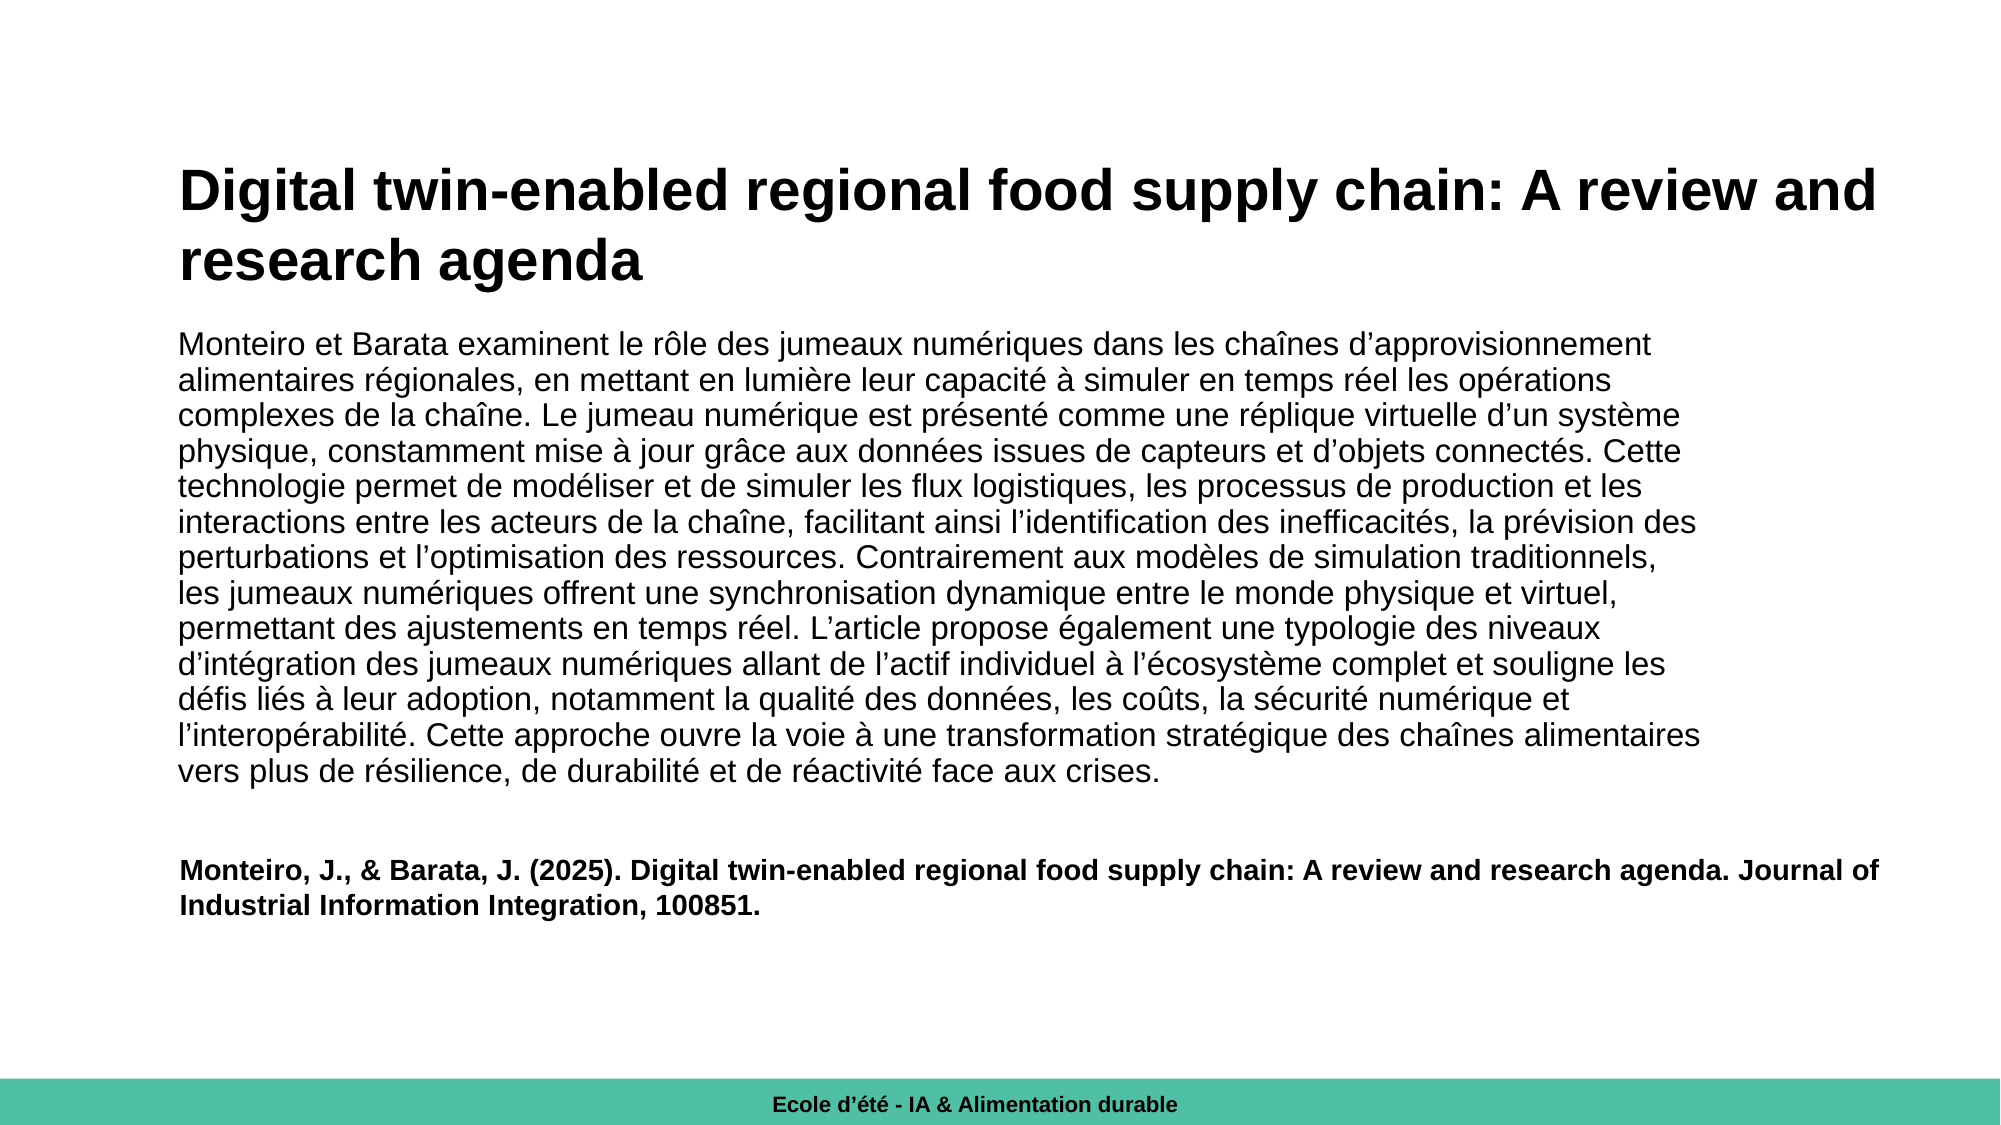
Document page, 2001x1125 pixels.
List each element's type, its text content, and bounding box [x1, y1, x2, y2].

text_box Monteiro et Barata examinent le rôle des jumeaux numériques dans les chaînes d’approvisionnement alimentaires régionales, en mettant en lumière leur capacité à simuler en temps réel les opérations complexes de la chaîne. Le jumeau numérique est présenté comme une réplique virtuelle d’un système physique, constamment mise à jour grâce aux données issues de capteurs et d’objets connectés. Cette technologie permet de modéliser et de simuler les flux logistiques, les processus de production et les interactions entre les acteurs de la chaîne, facilitant ainsi l’identification des inefficacités, la prévision des perturbations et l’optimisation des ressources. Contrairement aux modèles de simulation traditionnels, les jumeaux numériques offrent une synchronisation dynamique entre le monde physique et virtuel, permettant des ajustements en temps réel. L’article propose également une typologie des niveaux d’intégration des jumeaux numériques allant de l’actif individuel à l’écosystème complet et souligne les défis liés à leur adoption, notamment la qualité des données, les coûts, la sécurité numérique et l’interopérabilité. Cette approche ouvre la voie à une transformation stratégique des chaînes alimentaires vers plus de résilience, de durabilité et de réactivité face aux crises. [177, 326, 1711, 820]
text_box Monteiro, J., & Barata, J. (2025). Digital twin-enabled regional food supply chain: A review and research agenda. Journal of Industrial Information Integration, 100851. [159, 831, 1909, 949]
text_box [0, 1078, 2000, 1125]
text_box Digital twin-enabled regional food supply chain: A review and research agenda [159, 132, 1909, 327]
text_box Ecole d’été - IA & Alimentation durable [772, 1089, 1228, 1118]
